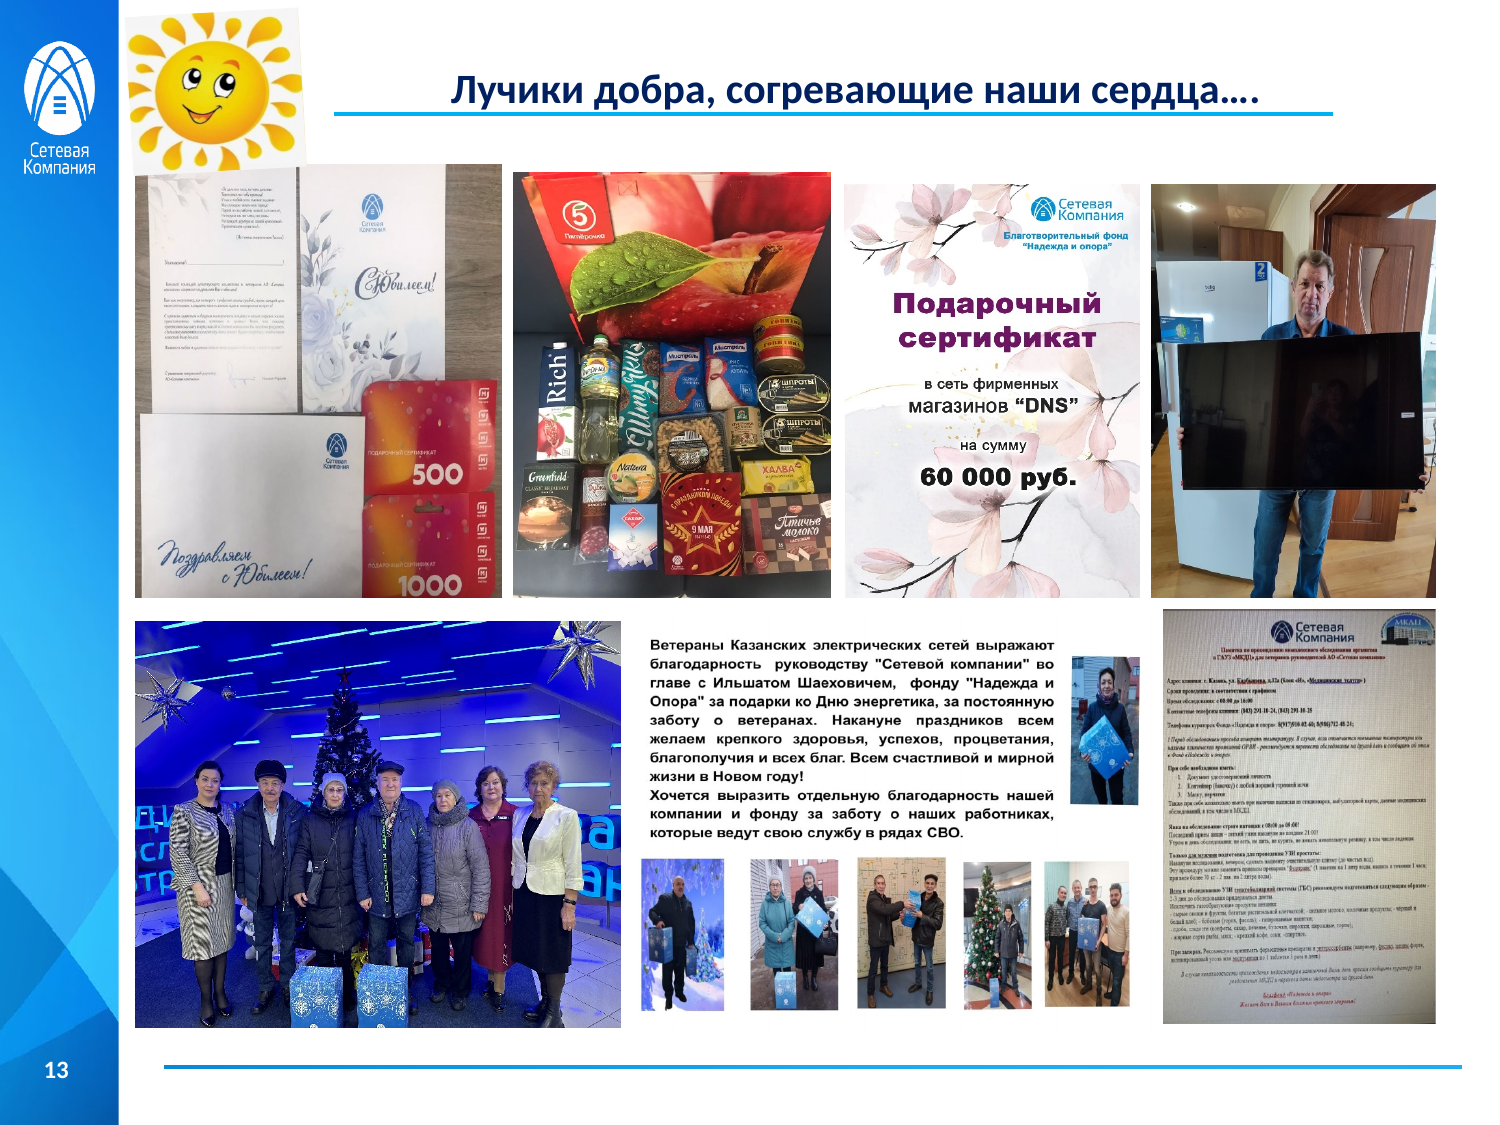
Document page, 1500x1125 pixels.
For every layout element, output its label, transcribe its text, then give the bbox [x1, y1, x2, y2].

picture [703, 1065, 1462, 1069]
picture [164, 1065, 425, 1069]
picture [631, 609, 1152, 1035]
picture [513, 172, 831, 598]
picture [844, 184, 1140, 598]
text_box Лучики добра, согревающие наши сердца…. [360, 54, 1341, 120]
slide_number 12 [15, 1038, 98, 1099]
picture [0, 0, 119, 1125]
picture [125, 8, 502, 598]
picture [1163, 609, 1436, 1024]
picture [135, 621, 621, 1028]
picture [1151, 184, 1436, 598]
text_box [302, 42, 1418, 103]
